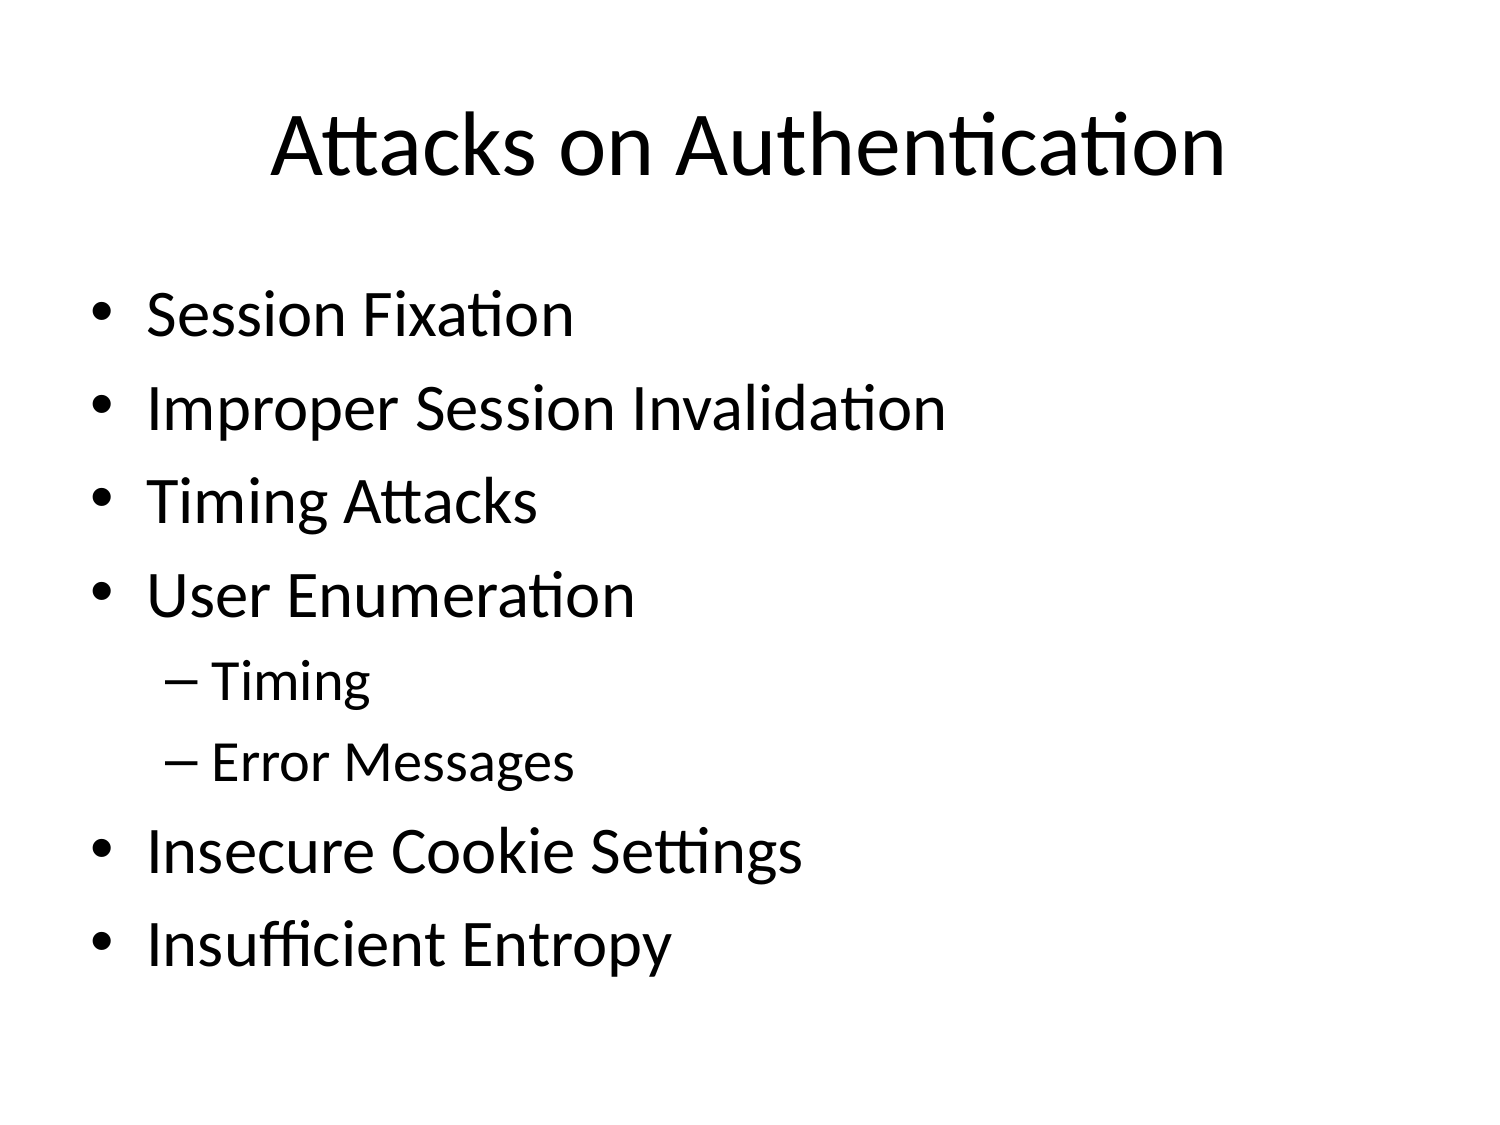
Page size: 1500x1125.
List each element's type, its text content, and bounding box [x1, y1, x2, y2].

list Session Fixation Improper Session Invalidation Timing Attacks User Enumeration Timing Error Messages Insecure Cookie Settings Insufficient Entropy [75, 262, 1425, 1005]
title Attacks on Authentication [75, 45, 1425, 233]
